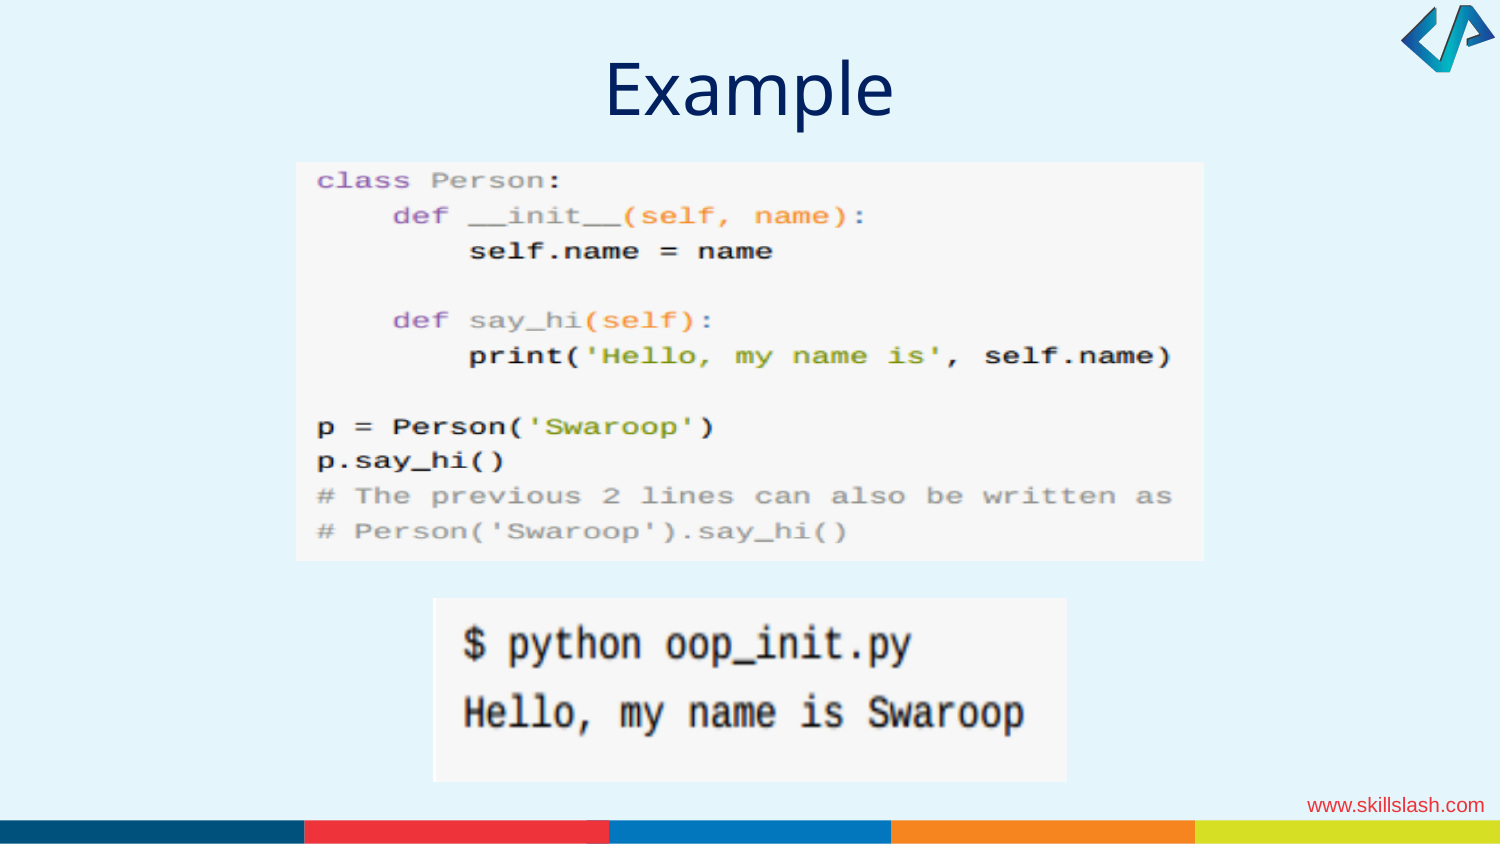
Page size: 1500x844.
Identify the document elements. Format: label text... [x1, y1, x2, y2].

text_box www.skillslash.com [1018, 776, 1500, 819]
text_box Example [257, 36, 1242, 136]
picture [1397, 0, 1500, 77]
picture [433, 598, 1067, 783]
picture [296, 162, 1204, 561]
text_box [0, 820, 1500, 844]
